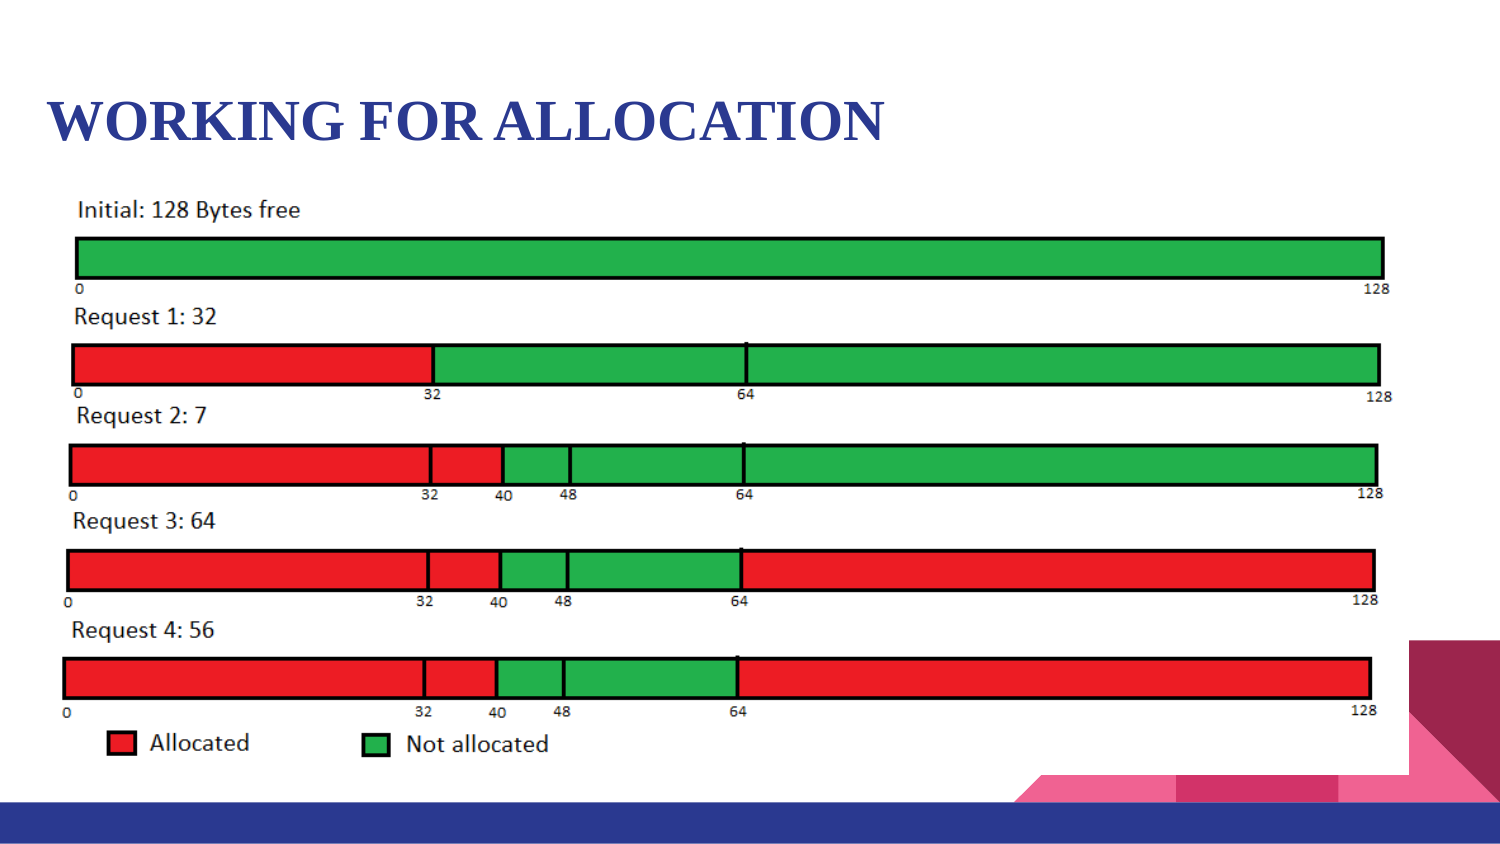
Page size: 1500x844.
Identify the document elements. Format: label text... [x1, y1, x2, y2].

picture [50, 167, 1410, 775]
title WORKING FOR ALLOCATION [31, 67, 1429, 168]
